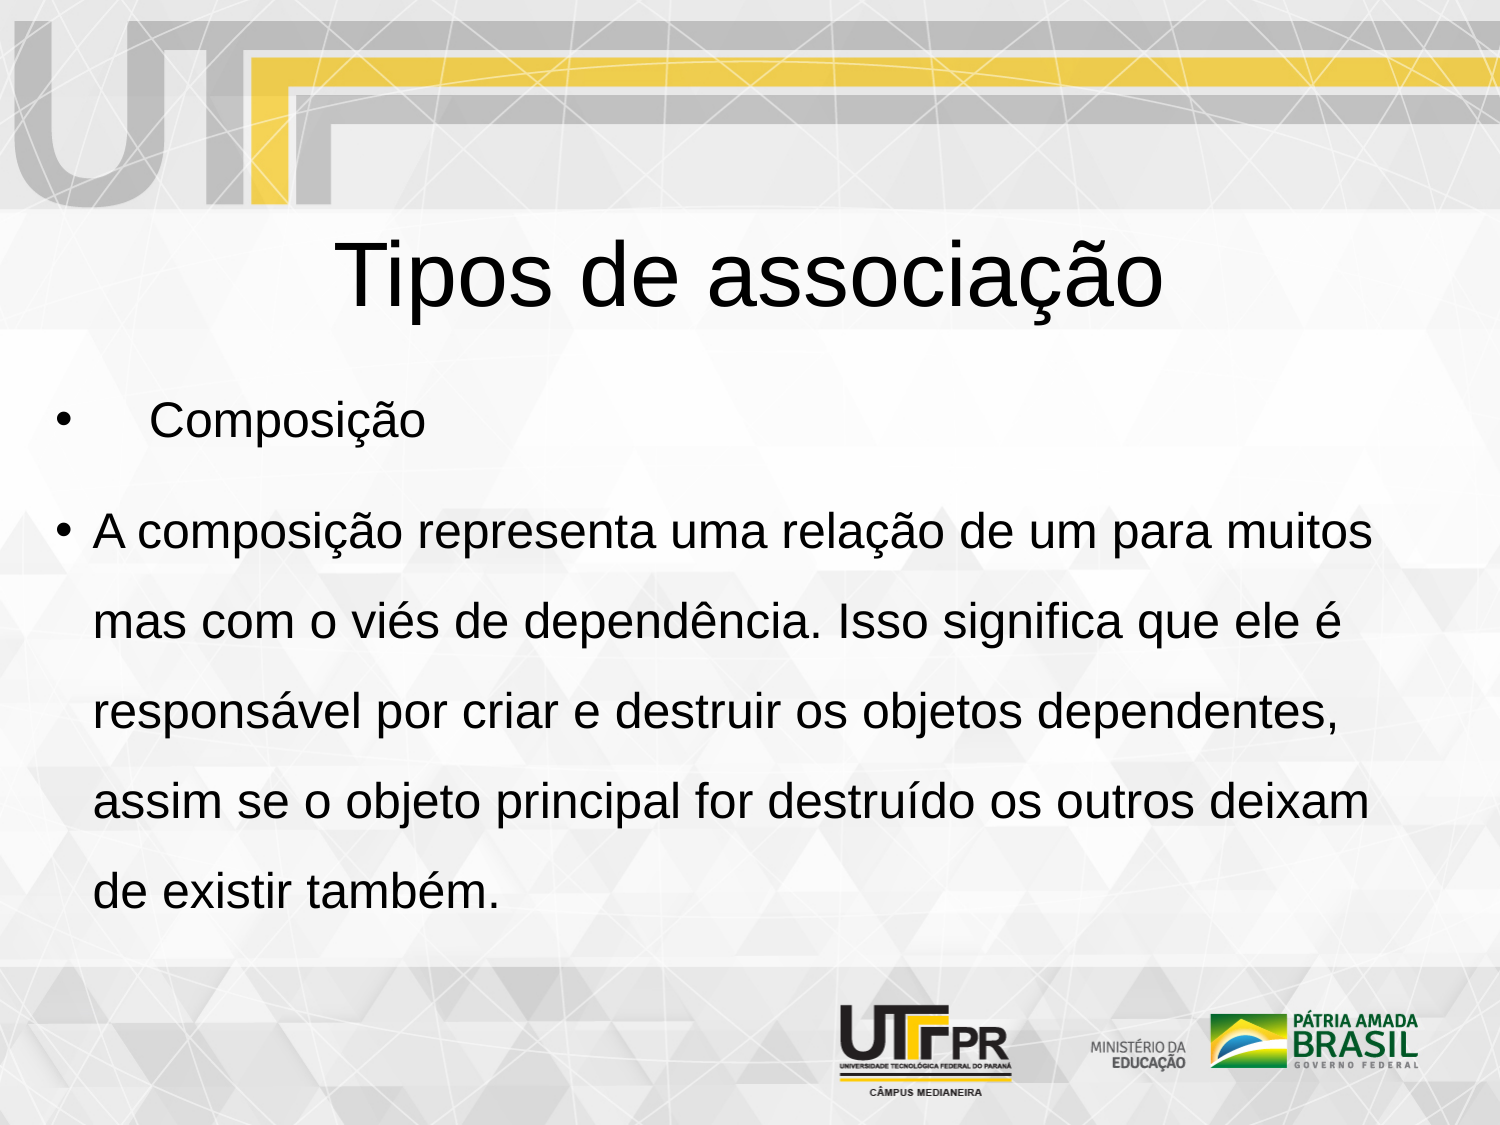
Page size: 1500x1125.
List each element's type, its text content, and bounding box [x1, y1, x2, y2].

picture [0, 0, 1500, 1125]
list Composição A composição representa uma relação de um para muitos mas com o viés de dependência. Isso significa que ele é responsável por criar e destruir os objetos dependentes, assim se o objeto principal for destruído os outros deixam de existir também. [55, 357, 1406, 564]
title Tipos de associação [112, 182, 1388, 357]
